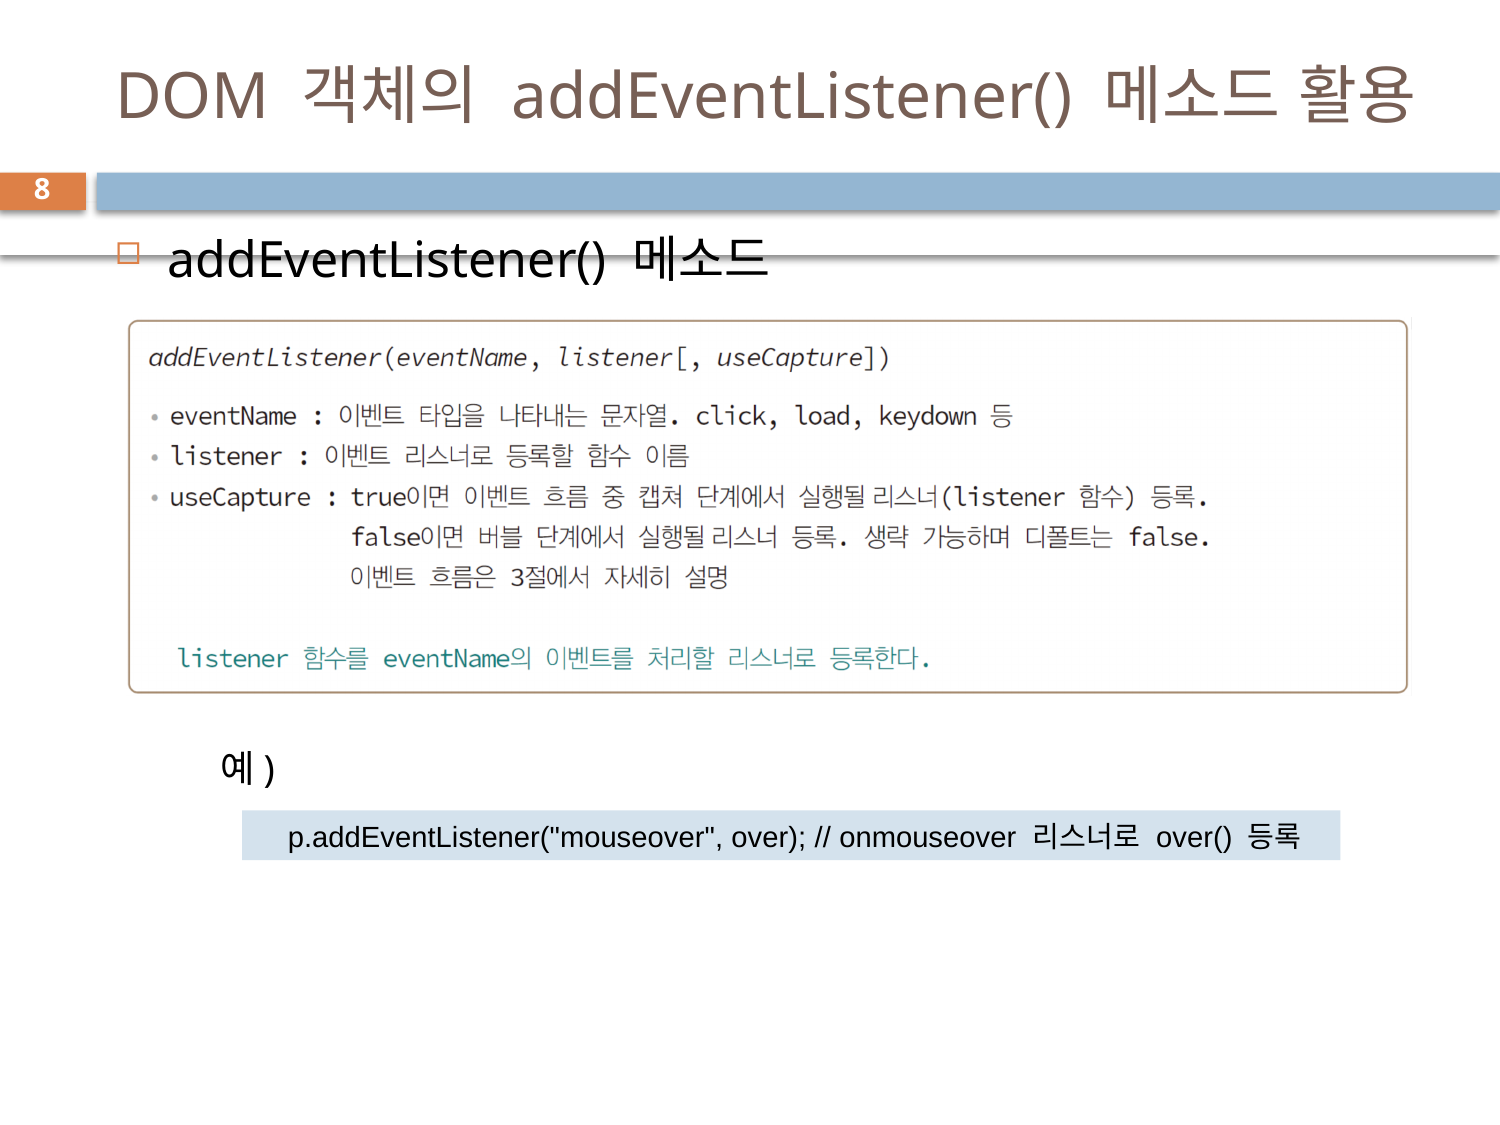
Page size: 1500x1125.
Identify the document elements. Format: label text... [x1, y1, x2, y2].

slide_number 8 [0, 170, 87, 211]
picture [126, 317, 1413, 696]
title DOM 객체의 addEventListener() 메소드 활용 [100, 37, 1438, 149]
text_box p.addEventListener("mouseover", over); // onmouseover 리스너로 over() 등록 [242, 810, 1341, 861]
list addEventListener() 메소드 예) [100, 219, 1438, 1047]
